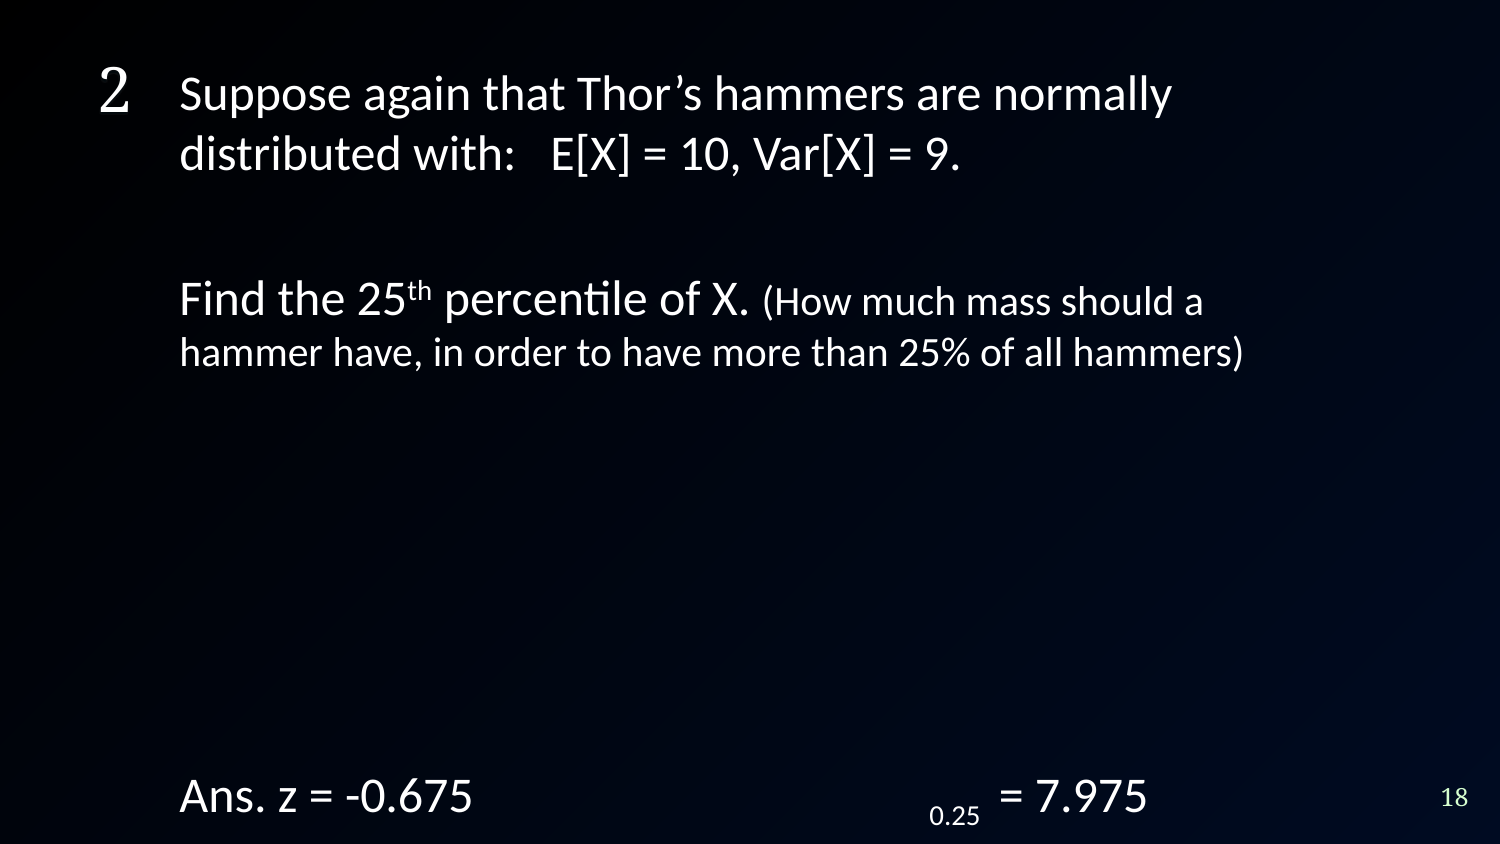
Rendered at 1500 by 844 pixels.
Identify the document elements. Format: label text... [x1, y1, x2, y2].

title 2 [97, 60, 1278, 125]
slide_number 18 [1378, 766, 1469, 832]
